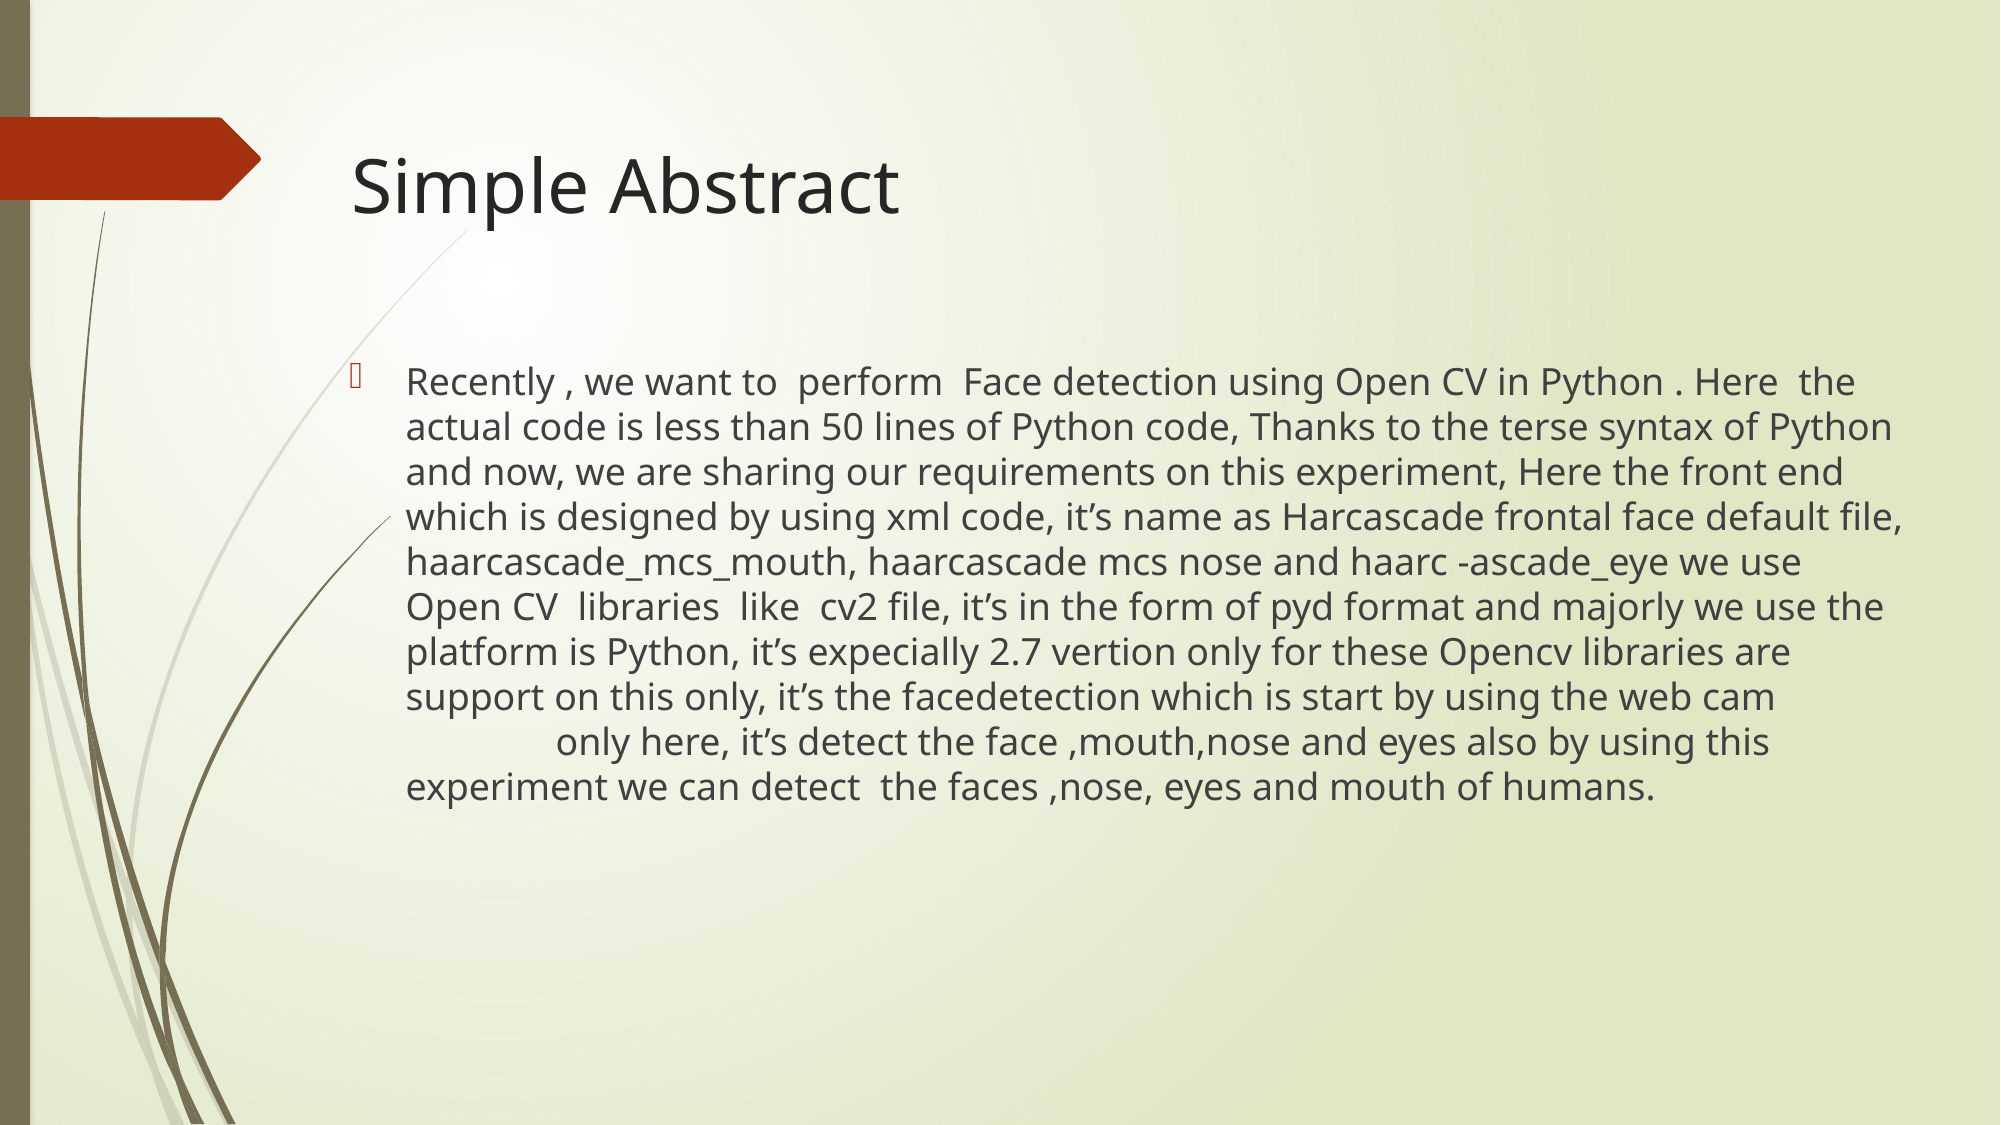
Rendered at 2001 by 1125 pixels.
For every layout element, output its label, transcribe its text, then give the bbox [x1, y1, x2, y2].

list Recently , we want to perform Face detection using Open CV in Python . Here the actual code is less than 50 lines of Python code, Thanks to the terse syntax of Python and now, we are sharing our requirements on this experiment, Here the front end which is designed by using xml code, it’s name as Harcascade frontal face default file, haarcascade_mcs_mouth, haarcascade mcs nose and haarc -ascade_eye we use Open CV libraries like cv2 file, it’s in the form of pyd format and majorly we use the platform is Python, it’s expecially 2.7 vertion only for these Opencv libraries are support on this only, it’s the facedetection which is start by using the web cam only here, it’s detect the face ,mouth,nose and eyes also by using this experiment we can detect the faces ,nose, eyes and mouth of humans. [334, 350, 1920, 982]
title Simple Abstract [336, 130, 1888, 313]
